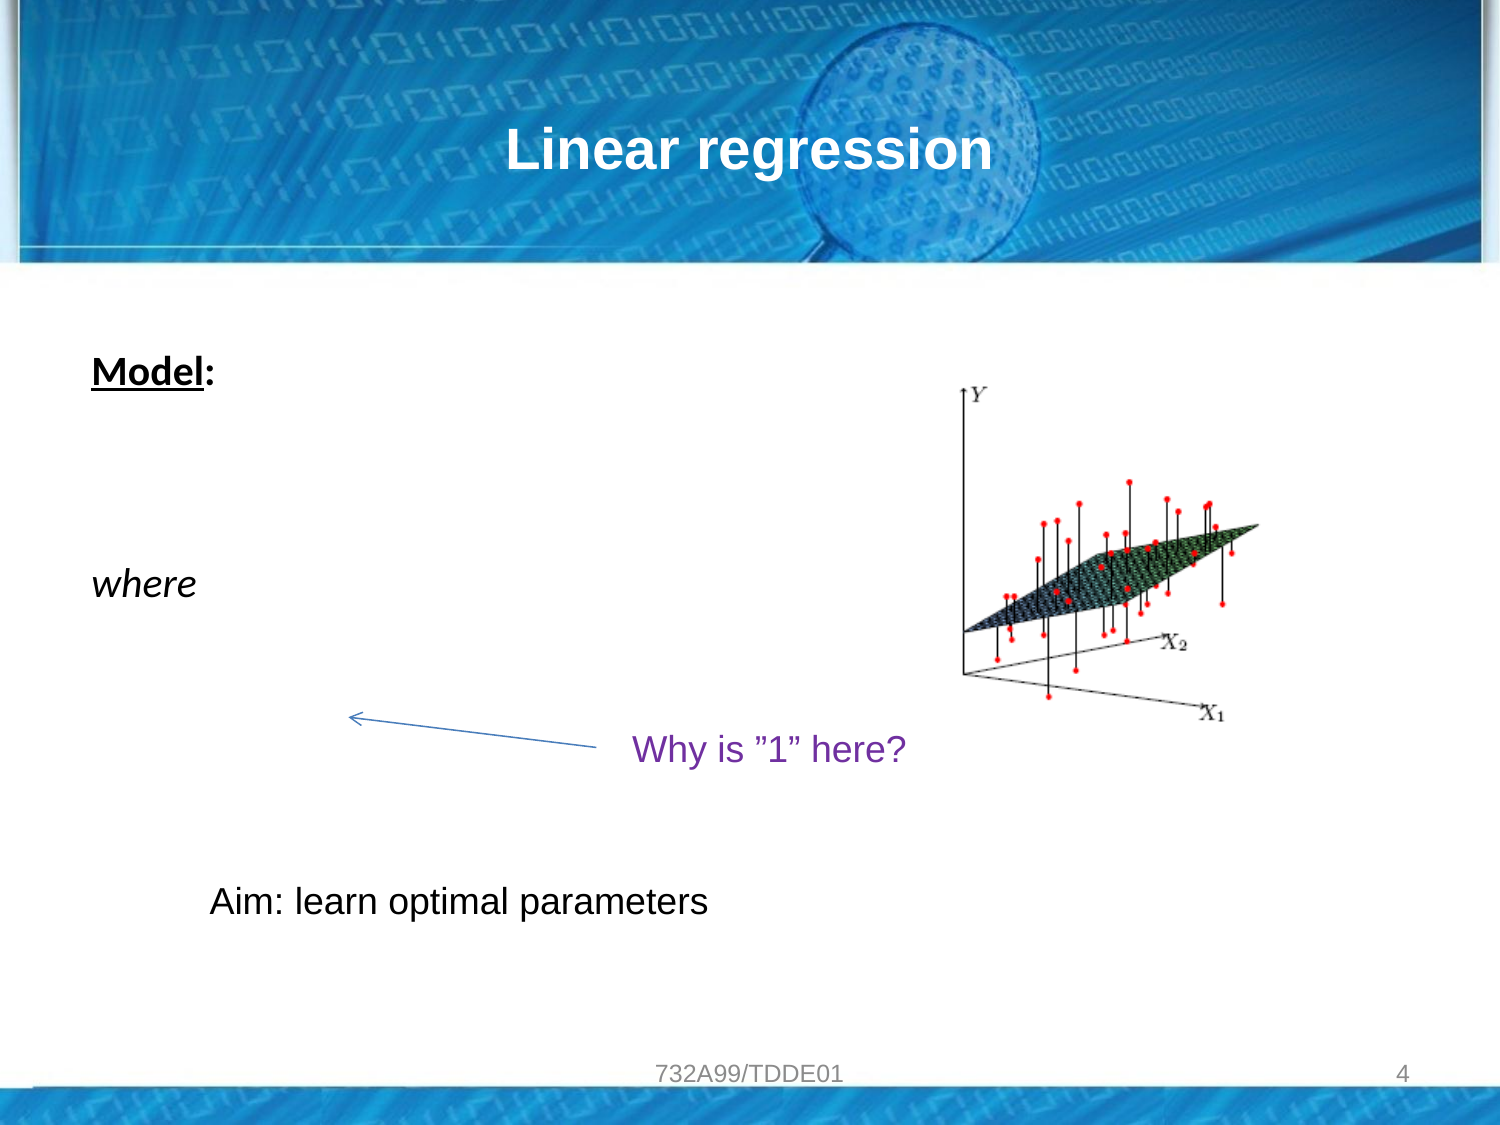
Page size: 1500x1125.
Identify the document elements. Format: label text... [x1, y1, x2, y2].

slide_number 4 [1074, 1042, 1425, 1103]
footer 732A99/TDDE01 [512, 1042, 988, 1103]
title Linear regression [75, 45, 1425, 233]
text_box Why is ”1” here? [617, 717, 1067, 777]
picture [0, 0, 1500, 1125]
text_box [348, 716, 597, 748]
